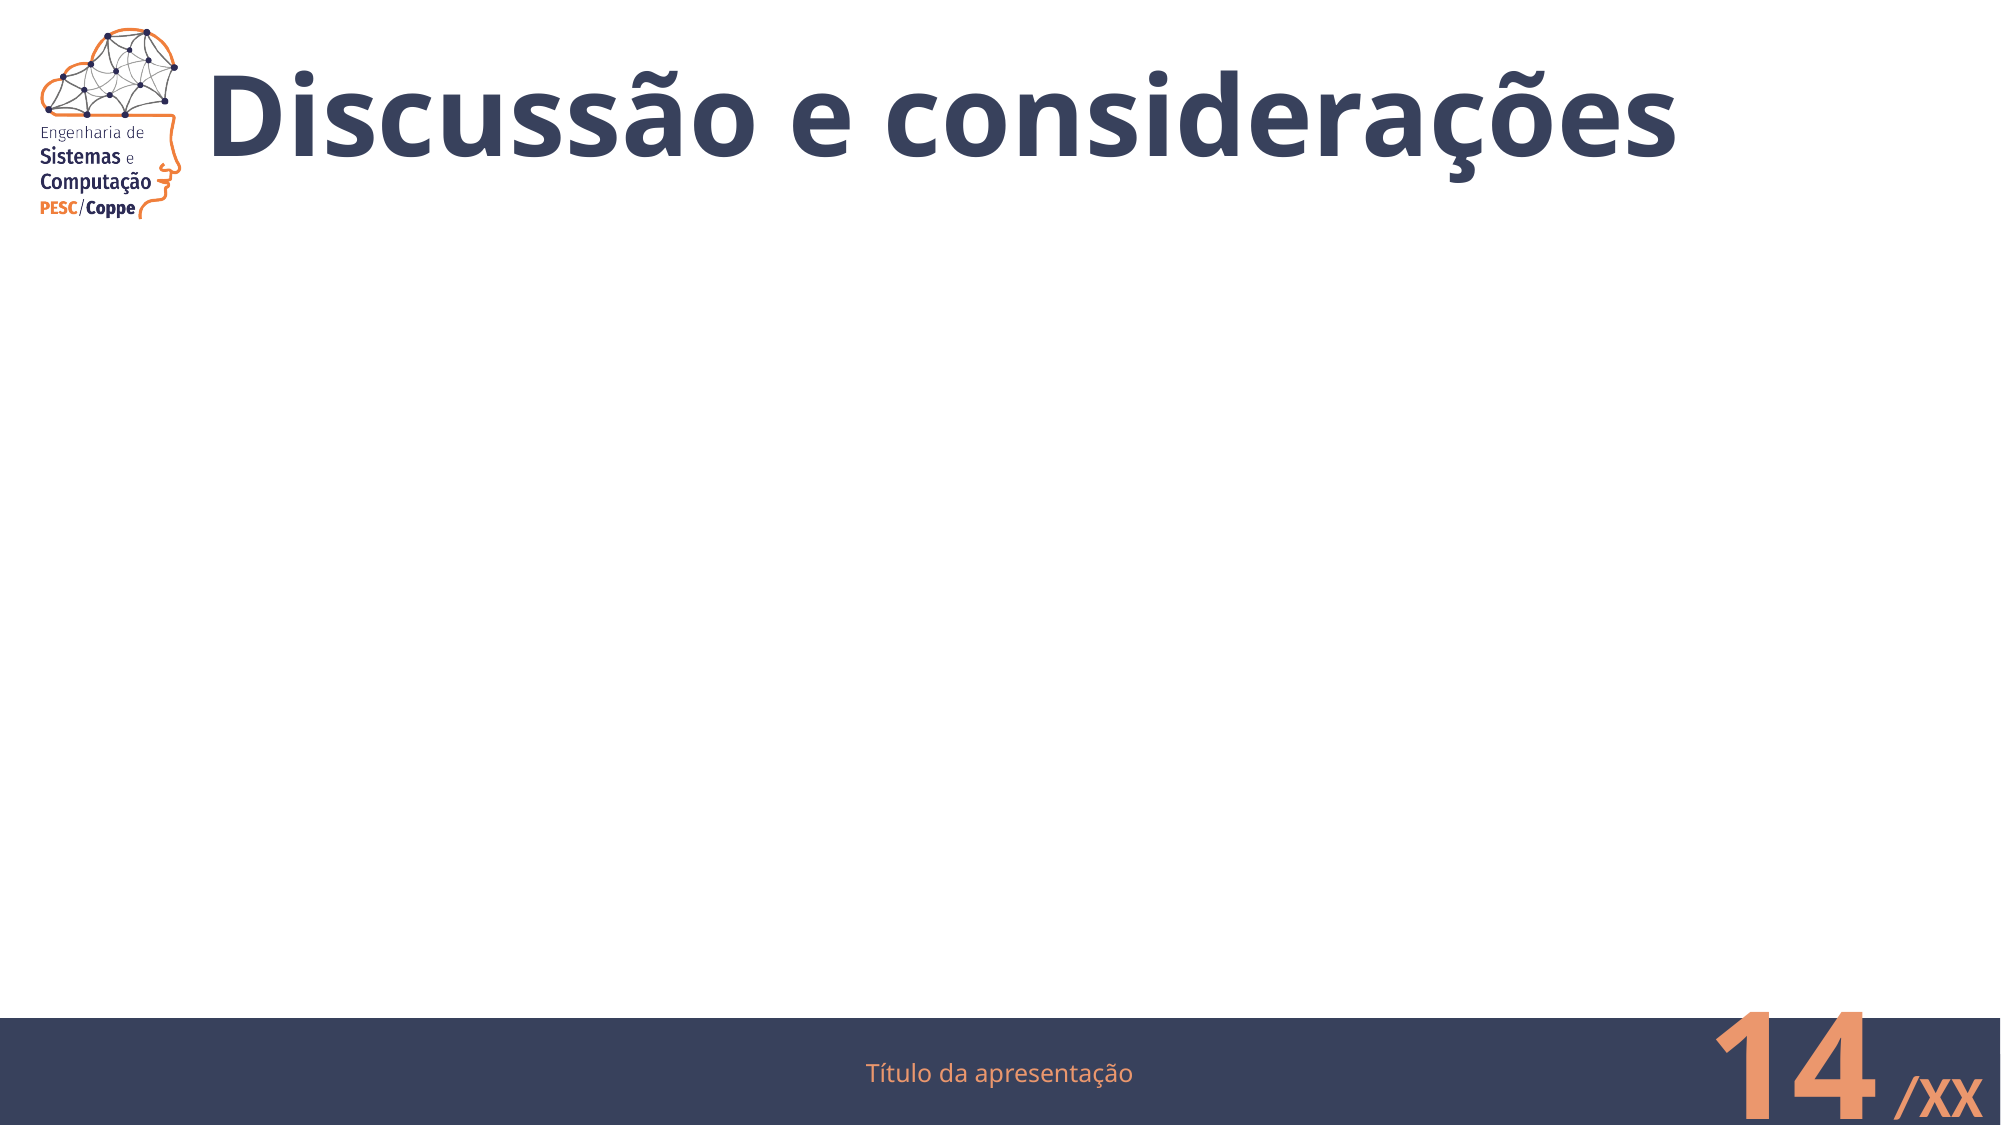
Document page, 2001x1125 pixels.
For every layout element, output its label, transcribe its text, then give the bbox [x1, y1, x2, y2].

title Discussão e considerações [189, 10, 1980, 230]
footer Título da apresentação [662, 1042, 1338, 1103]
slide_number 14 [1443, 1041, 1894, 1102]
picture [25, 14, 196, 233]
